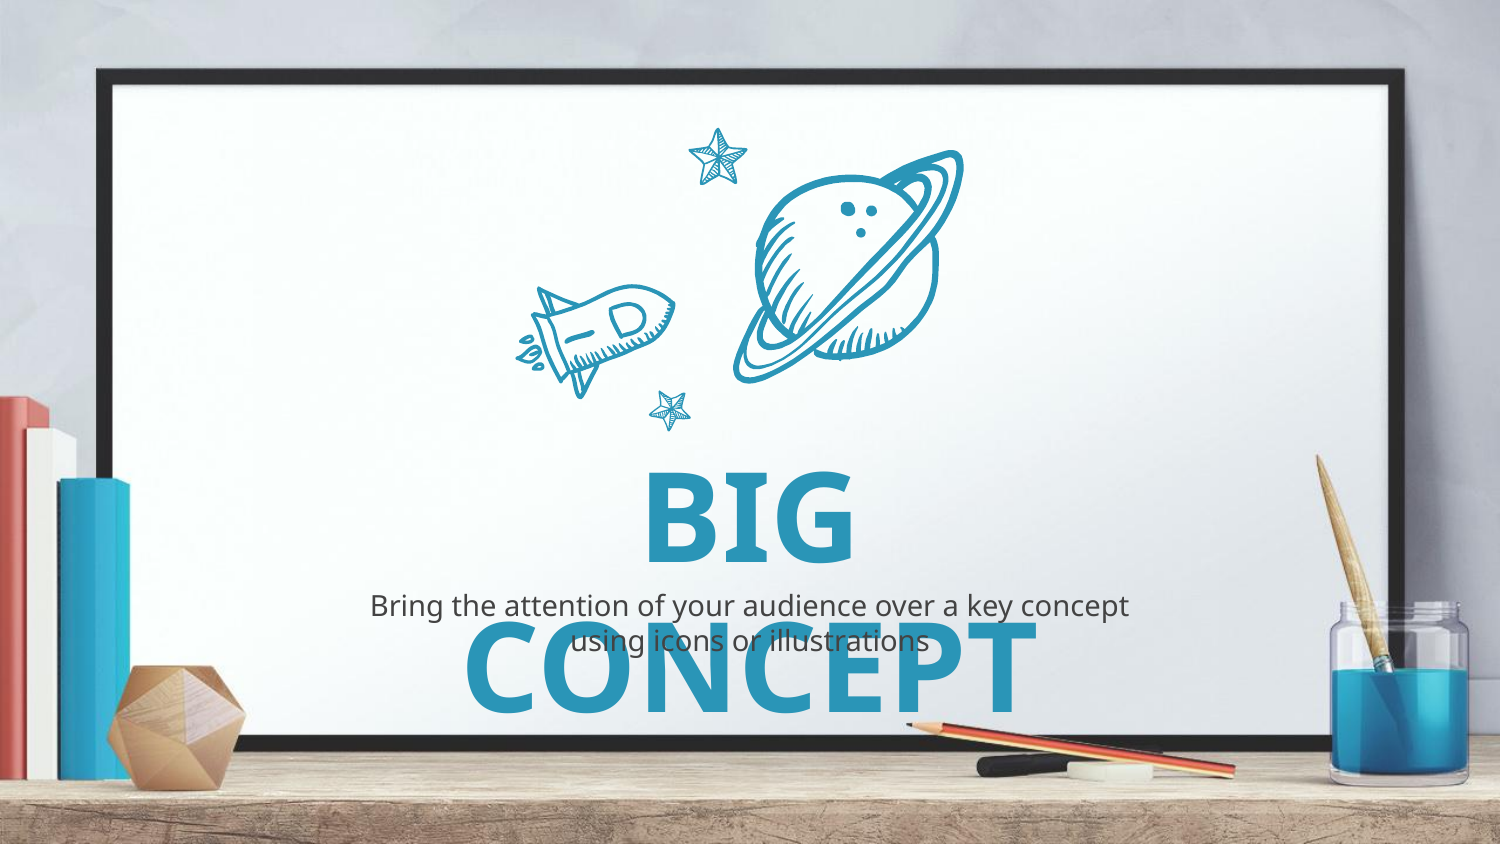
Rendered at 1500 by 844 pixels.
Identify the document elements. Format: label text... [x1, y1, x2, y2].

text_box [648, 390, 691, 432]
text_box [733, 150, 964, 384]
text_box [688, 127, 748, 186]
text_box [515, 284, 676, 400]
subtitle Bring the attention of your audience over a key concept using icons or illustrations [345, 572, 1155, 701]
picture [0, 0, 1500, 844]
title BIG CONCEPT [345, 422, 1155, 572]
